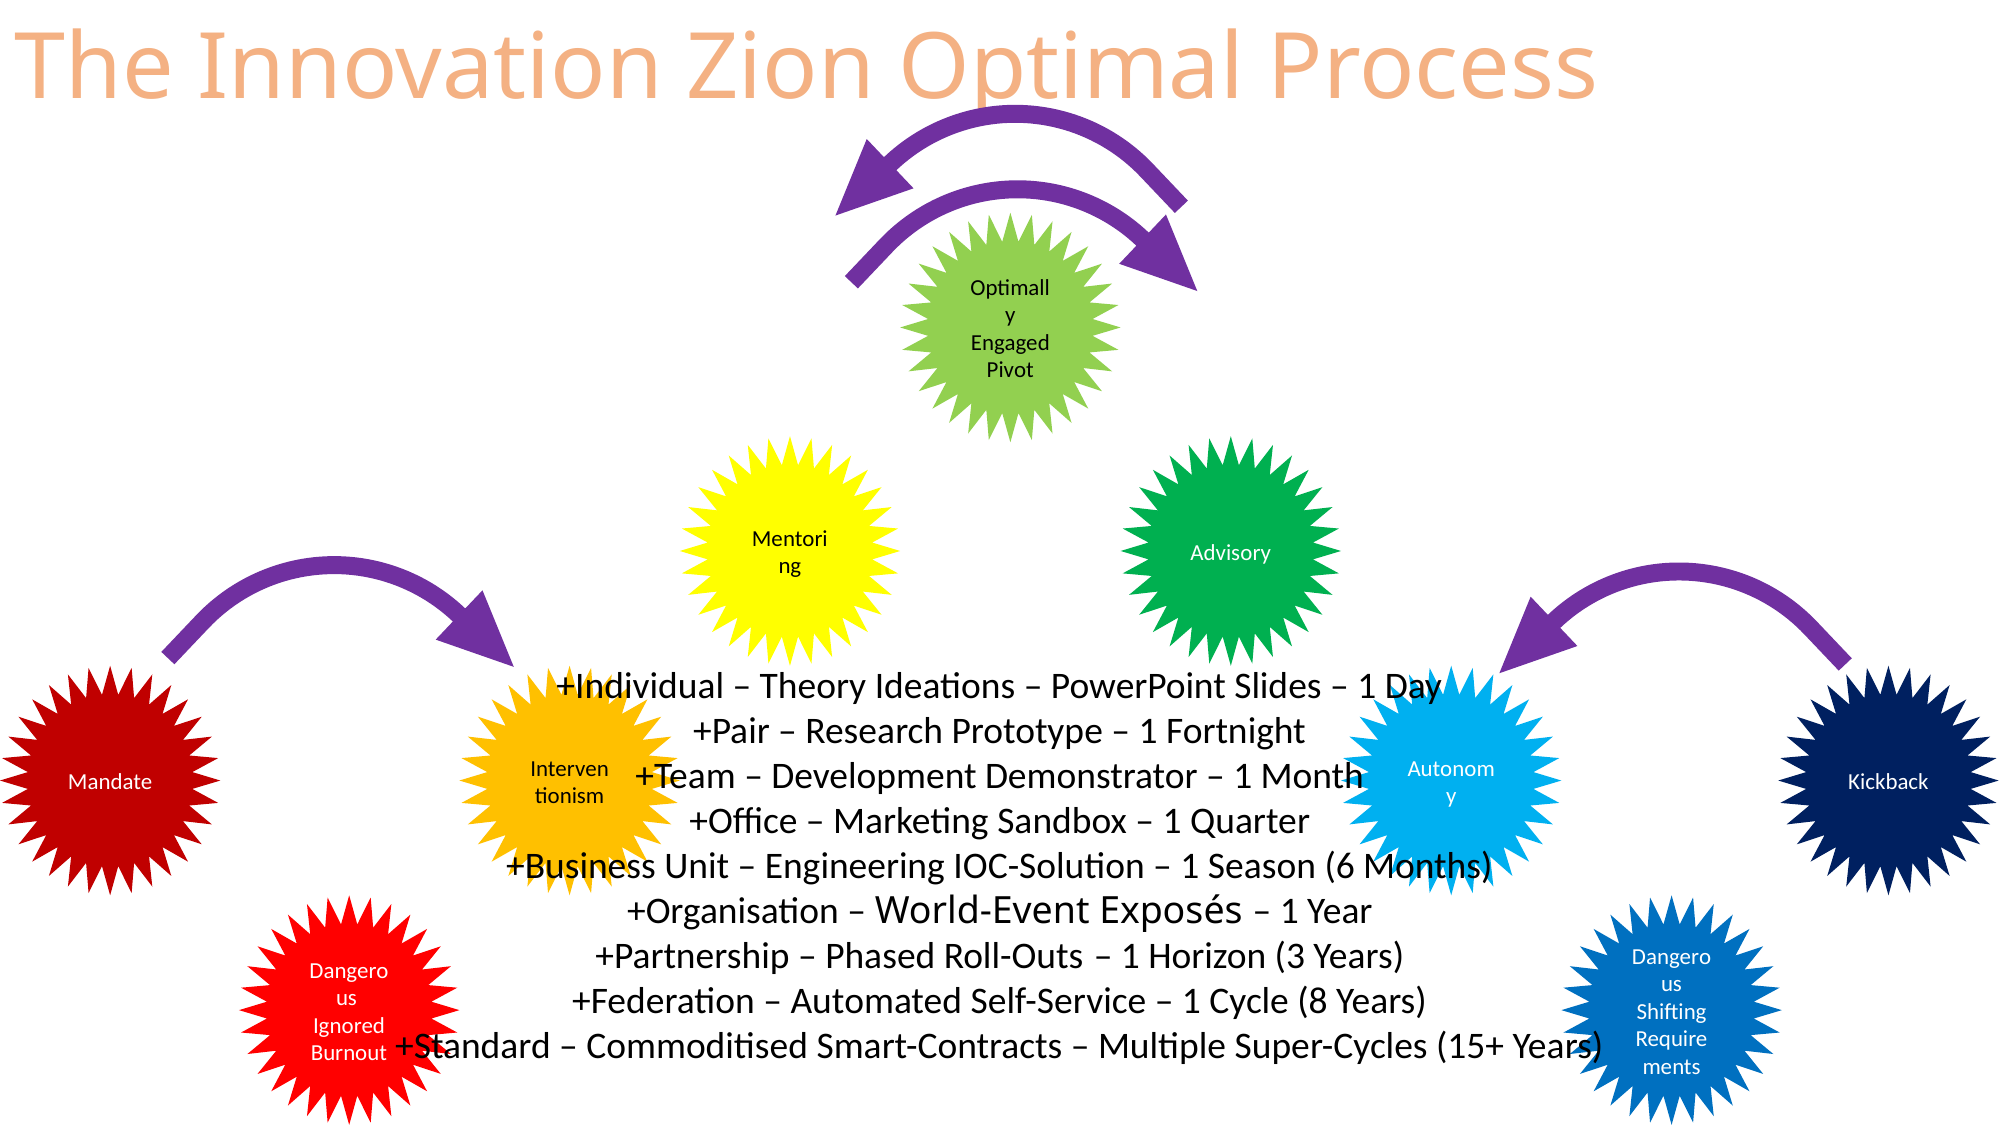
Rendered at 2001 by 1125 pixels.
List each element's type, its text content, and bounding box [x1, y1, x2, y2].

text_box Kickback [1774, 661, 2000, 900]
text_box Dangerous Shifting Requirements [1591, 891, 1786, 1125]
text_box Optimally Engaged Pivot [896, 208, 1125, 447]
text_box The Innovation Zion Optimal Process [0, 0, 2000, 125]
text_box Mentoring [676, 432, 904, 654]
text_box Dangerous Ignored Burnout [235, 891, 430, 1125]
text_box +Individual – Theory Ideations – PowerPoint Slides – 1 Day +Pair – Research Prototype – 1 Fortnight +Team – Development Demonstrator – 1 Month +Office – Marketing Sandbox – 1 Quarter +Business Unit – Engineering IOC-Solution – 1 Season (6 Months) +Organisation – World-Event Exposés – 1 Year +Partnership – Phased Roll-Outs – 1 Horizon (3 Years) +Federation – Automated Self-Service – 1 Cycle (8 Years) +Standard – Commoditised Smart-Contracts – Multiple Super-Cycles (15+ Years) [361, 654, 1638, 1074]
text_box [833, 103, 1190, 218]
text_box Advisory [1117, 432, 1345, 654]
text_box Mandate [0, 661, 224, 900]
text_box [843, 179, 1200, 293]
text_box [159, 555, 510, 666]
text_box [1506, 561, 1854, 673]
